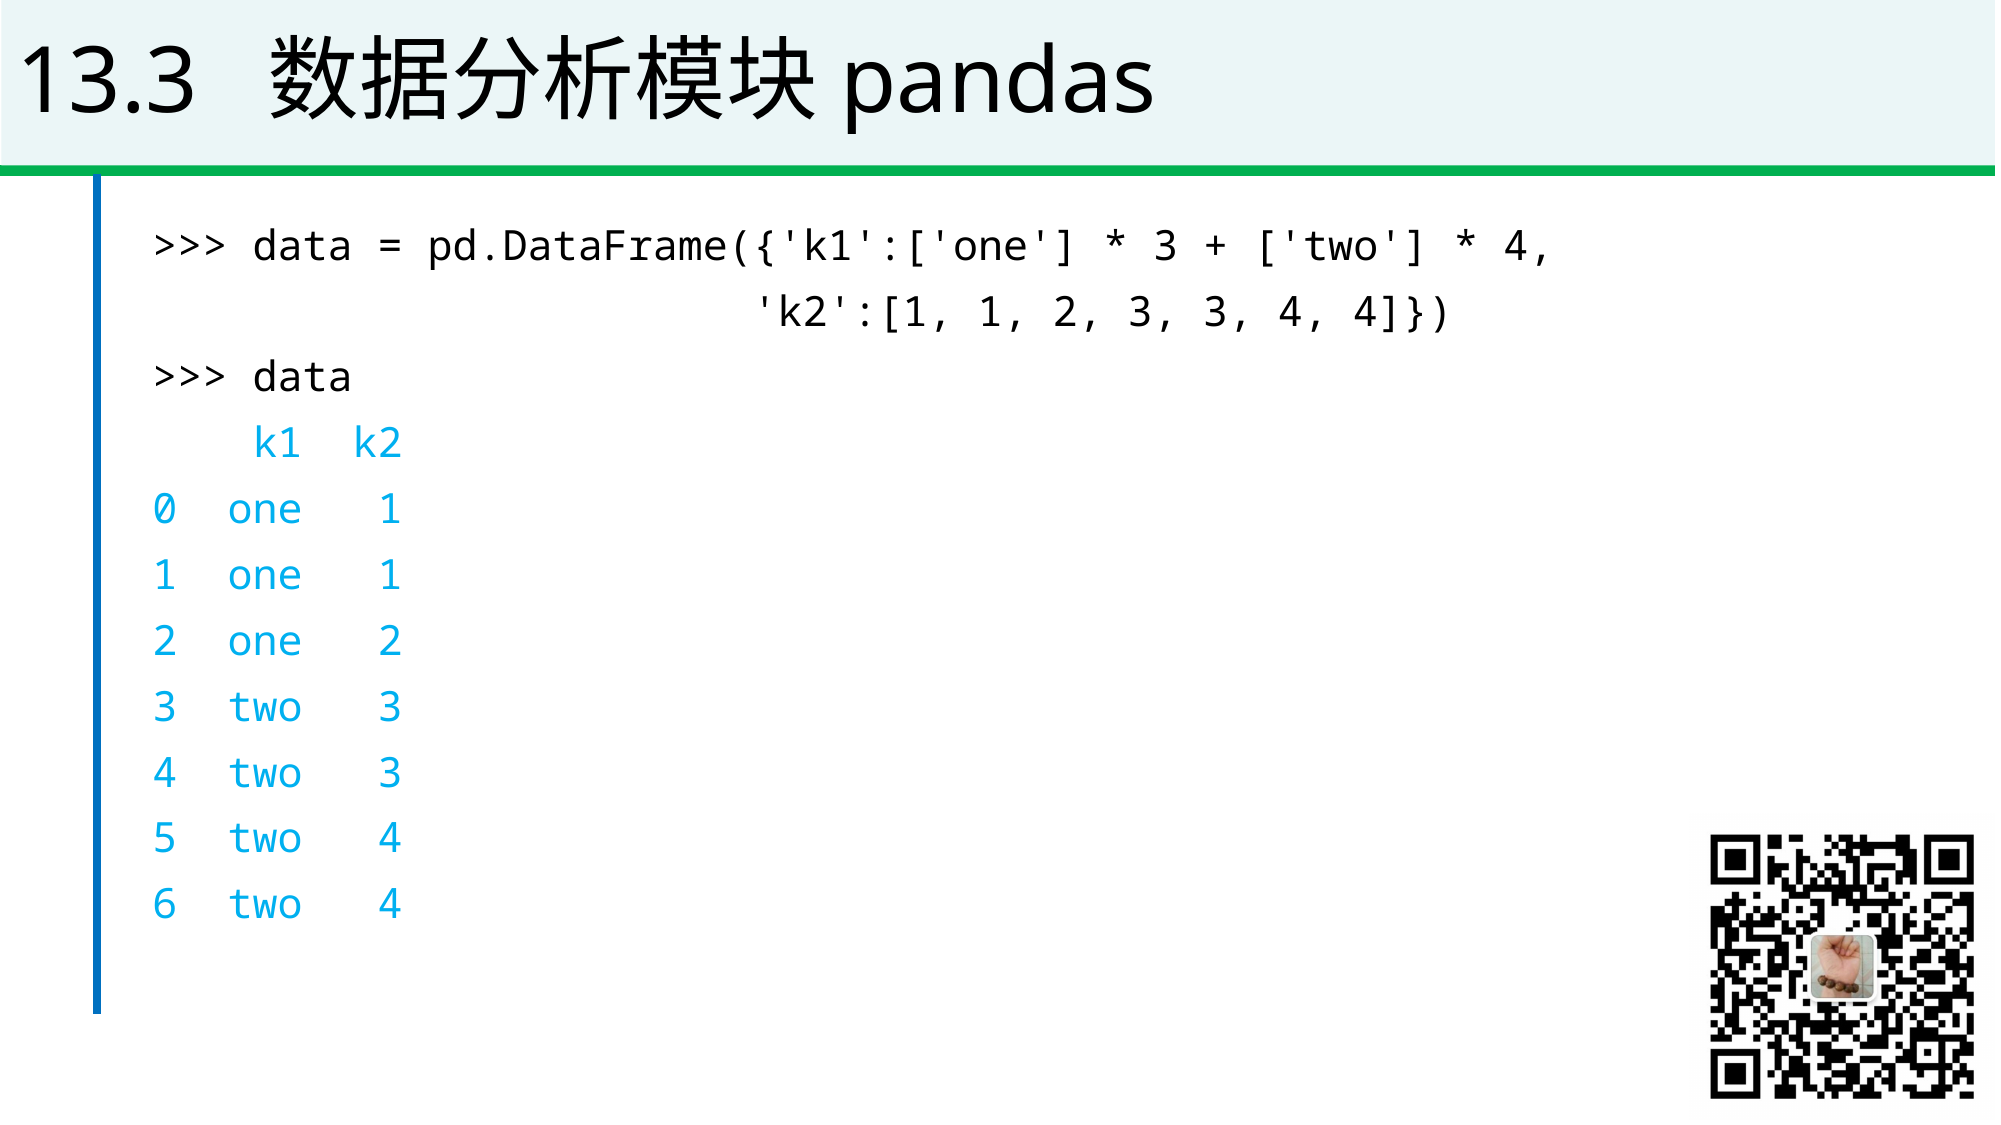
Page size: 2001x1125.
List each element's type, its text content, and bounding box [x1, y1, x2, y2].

title 13.3 数据分析模块pandas [1, 0, 1995, 166]
list >>> data = pd.DataFrame({'k1':['one'] * 3 + ['two'] * 4, 'k2':[1, 1, 2, 3, 3, 4, 4]}) >>> data k1 k2 0 one 1 1 one 1 2 one 2 3 two 3 4 two 3 5 two 4 6 two 4 [137, 216, 1863, 978]
picture [1689, 813, 1995, 1120]
